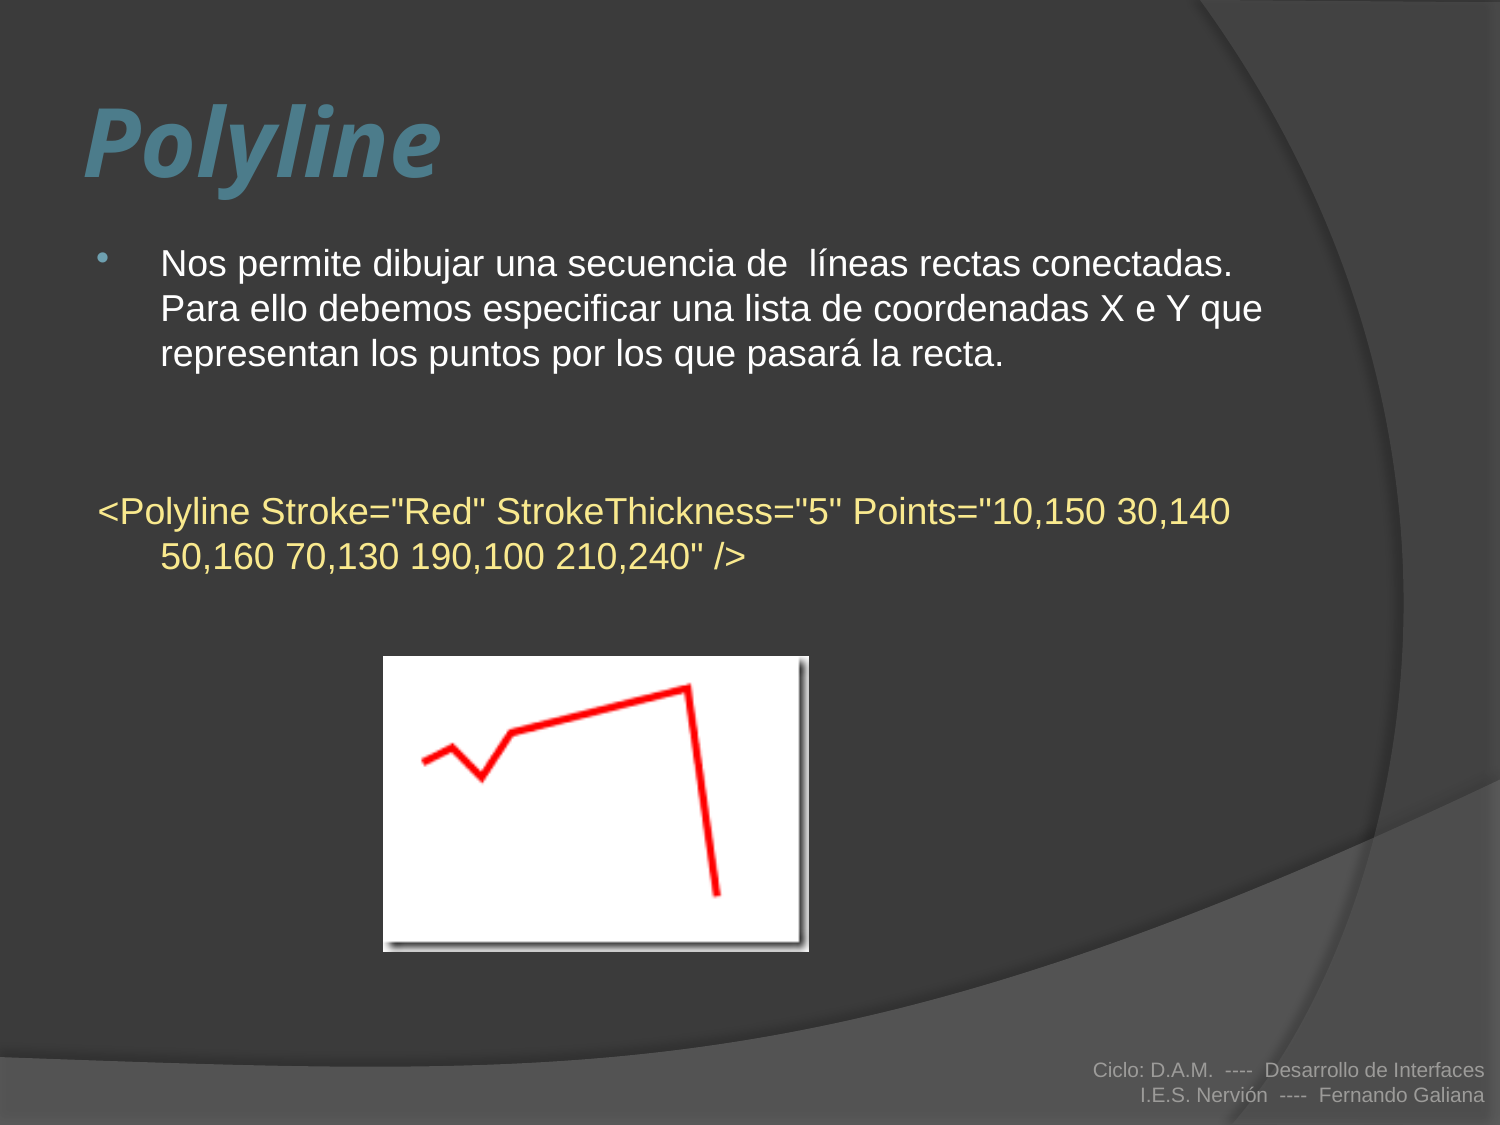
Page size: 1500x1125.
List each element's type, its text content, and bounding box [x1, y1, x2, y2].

list Nos permite dibujar una secuencia de líneas rectas conectadas. Para ello debemos especificar una lista de coordenadas X e Y que representan los puntos por los que pasará la recta. <Polyline Stroke="Red" StrokeThickness="5" Points="10,150 30,140 50,160 70,130 190,100 210,240" /> [76, 231, 1302, 975]
text_box Ciclo: D.A.M. ---- Desarrollo de Interfaces I.E.S. Nervión ---- Fernando Galiana [1009, 1046, 1485, 1107]
title Polyline [75, 45, 1300, 233]
picture [383, 656, 810, 952]
